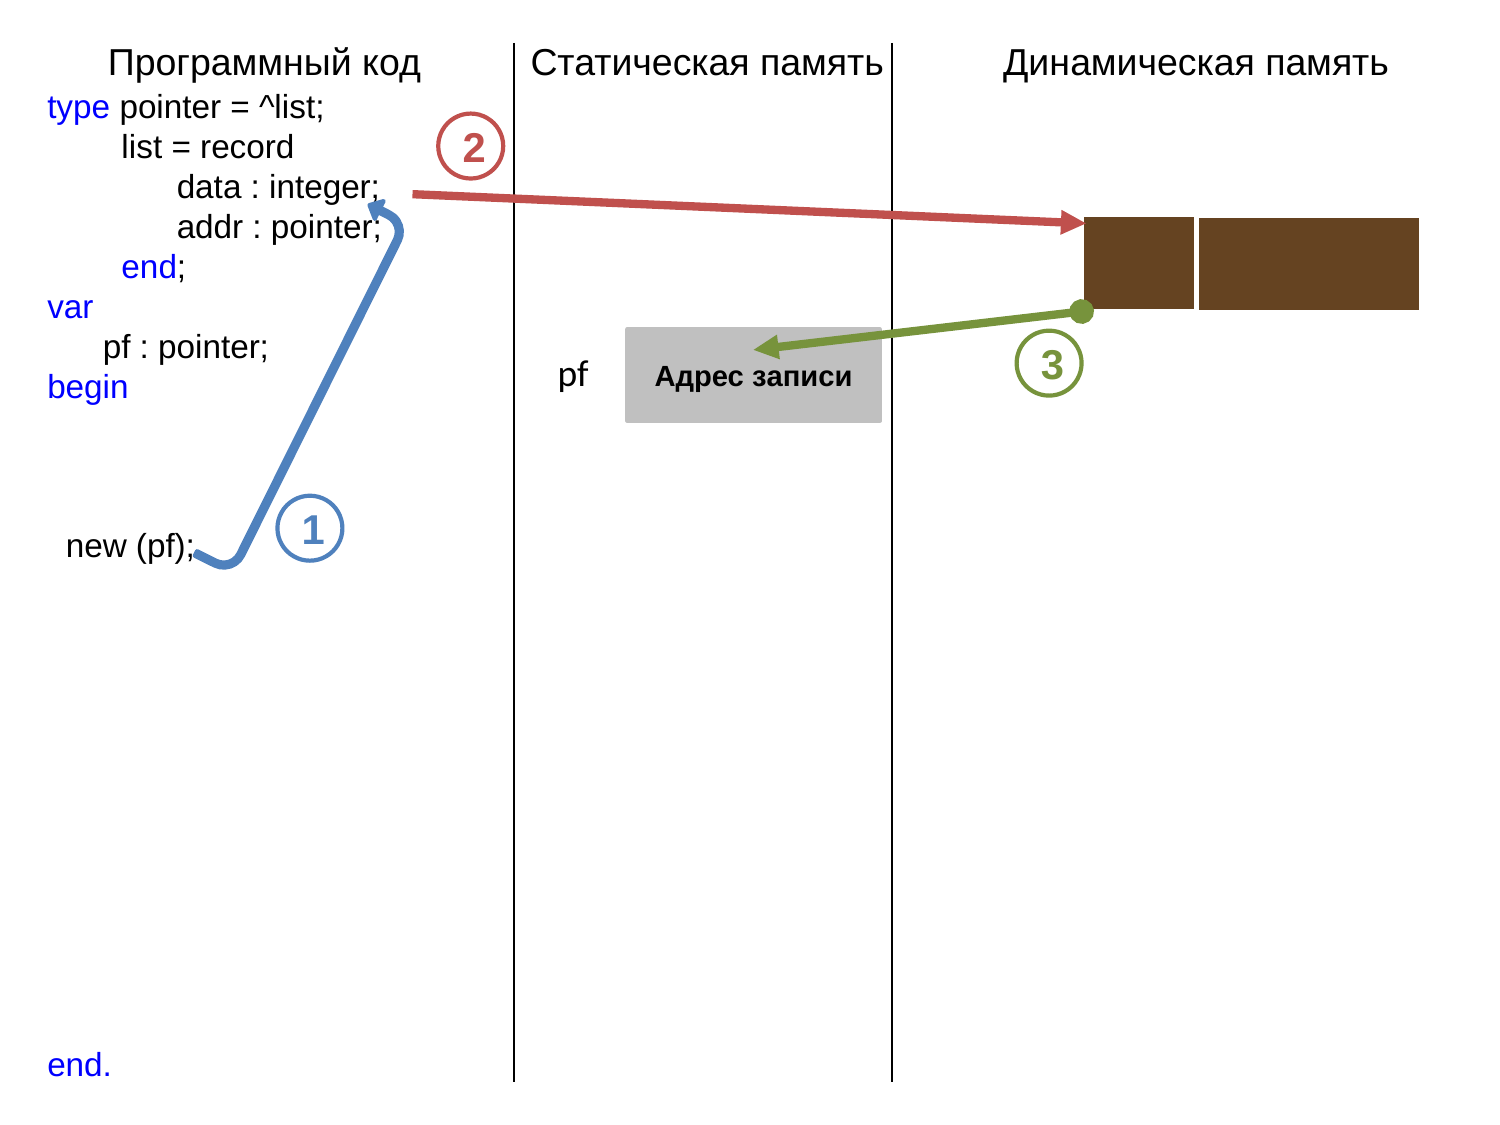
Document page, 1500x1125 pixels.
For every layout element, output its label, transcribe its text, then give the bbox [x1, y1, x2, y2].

text_box type pointer = ^list; list = record data : integer; addr : pointer; end; var pf : pointer; begin new (pf); end. [32, 78, 398, 1091]
text_box Статическая память [515, 30, 900, 91]
text_box 1 [275, 493, 345, 563]
text_box [192, 199, 404, 570]
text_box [753, 311, 1082, 351]
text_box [542, 329, 881, 421]
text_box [412, 193, 1087, 224]
text_box Динамическая память [988, 30, 1405, 91]
text_box 2 [436, 111, 506, 181]
text_box 3 [1014, 356, 1084, 398]
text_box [1081, 214, 1422, 313]
text_box Программный код [93, 30, 437, 91]
